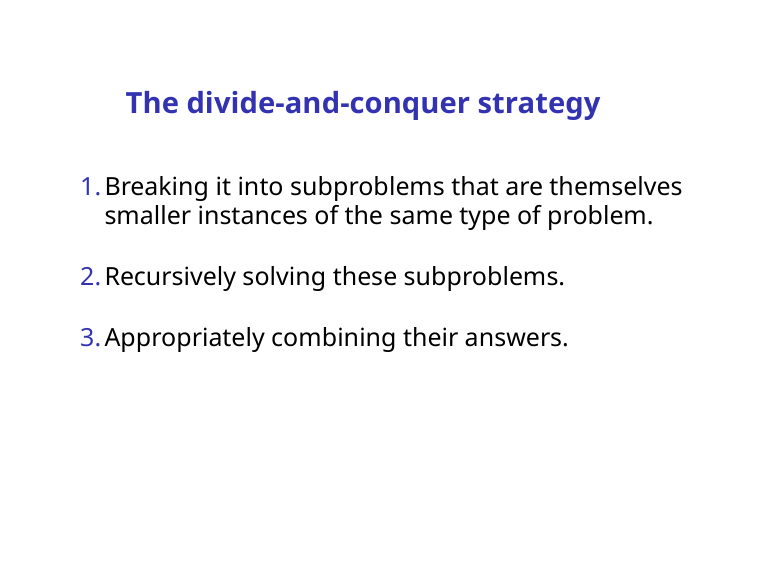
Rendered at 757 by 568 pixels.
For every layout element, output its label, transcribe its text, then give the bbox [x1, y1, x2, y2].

title The divide-and-conquer strategy [0, 83, 725, 179]
text_box Breaking it into subproblems that are themselves smaller instances of the same type of problem. Recursively solving these subproblems. Appropriately combining their answers. [78, 171, 723, 352]
